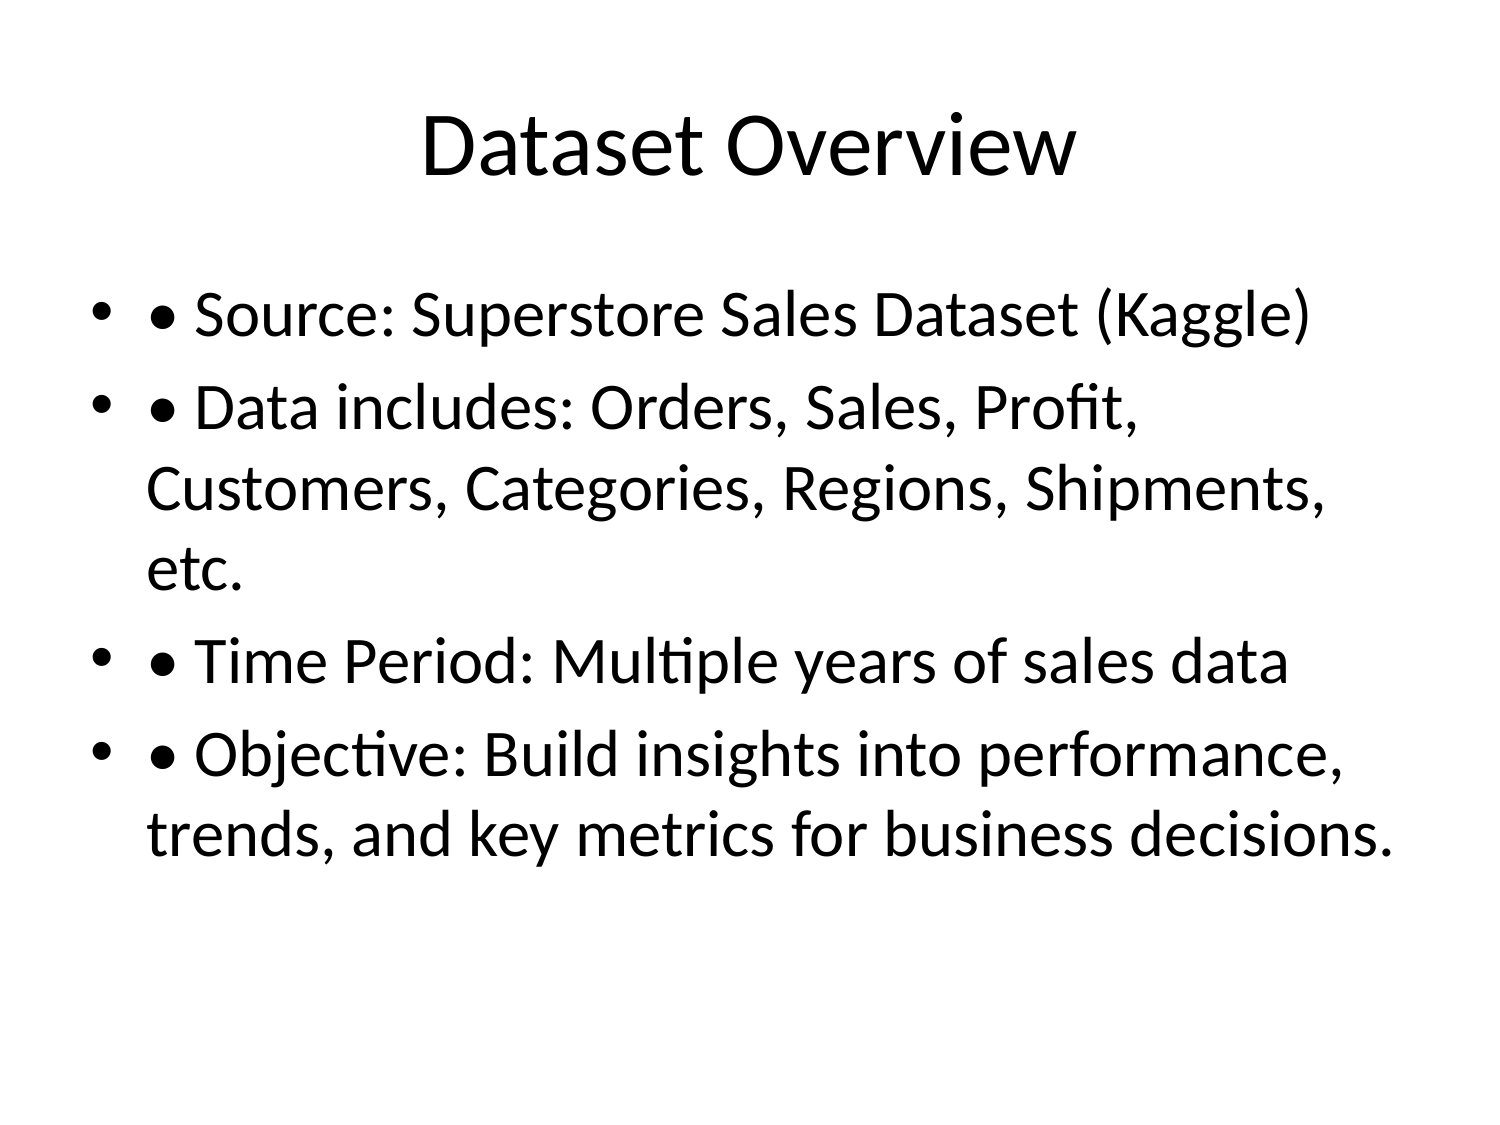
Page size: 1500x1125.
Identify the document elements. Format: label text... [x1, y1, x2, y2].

title Dataset Overview [75, 45, 1425, 233]
list • Source: Superstore Sales Dataset (Kaggle) • Data includes: Orders, Sales, Profit, Customers, Categories, Regions, Shipments, etc. • Time Period: Multiple years of sales data • Objective: Build insights into performance, trends, and key metrics for business decisions. [75, 262, 1425, 1005]
